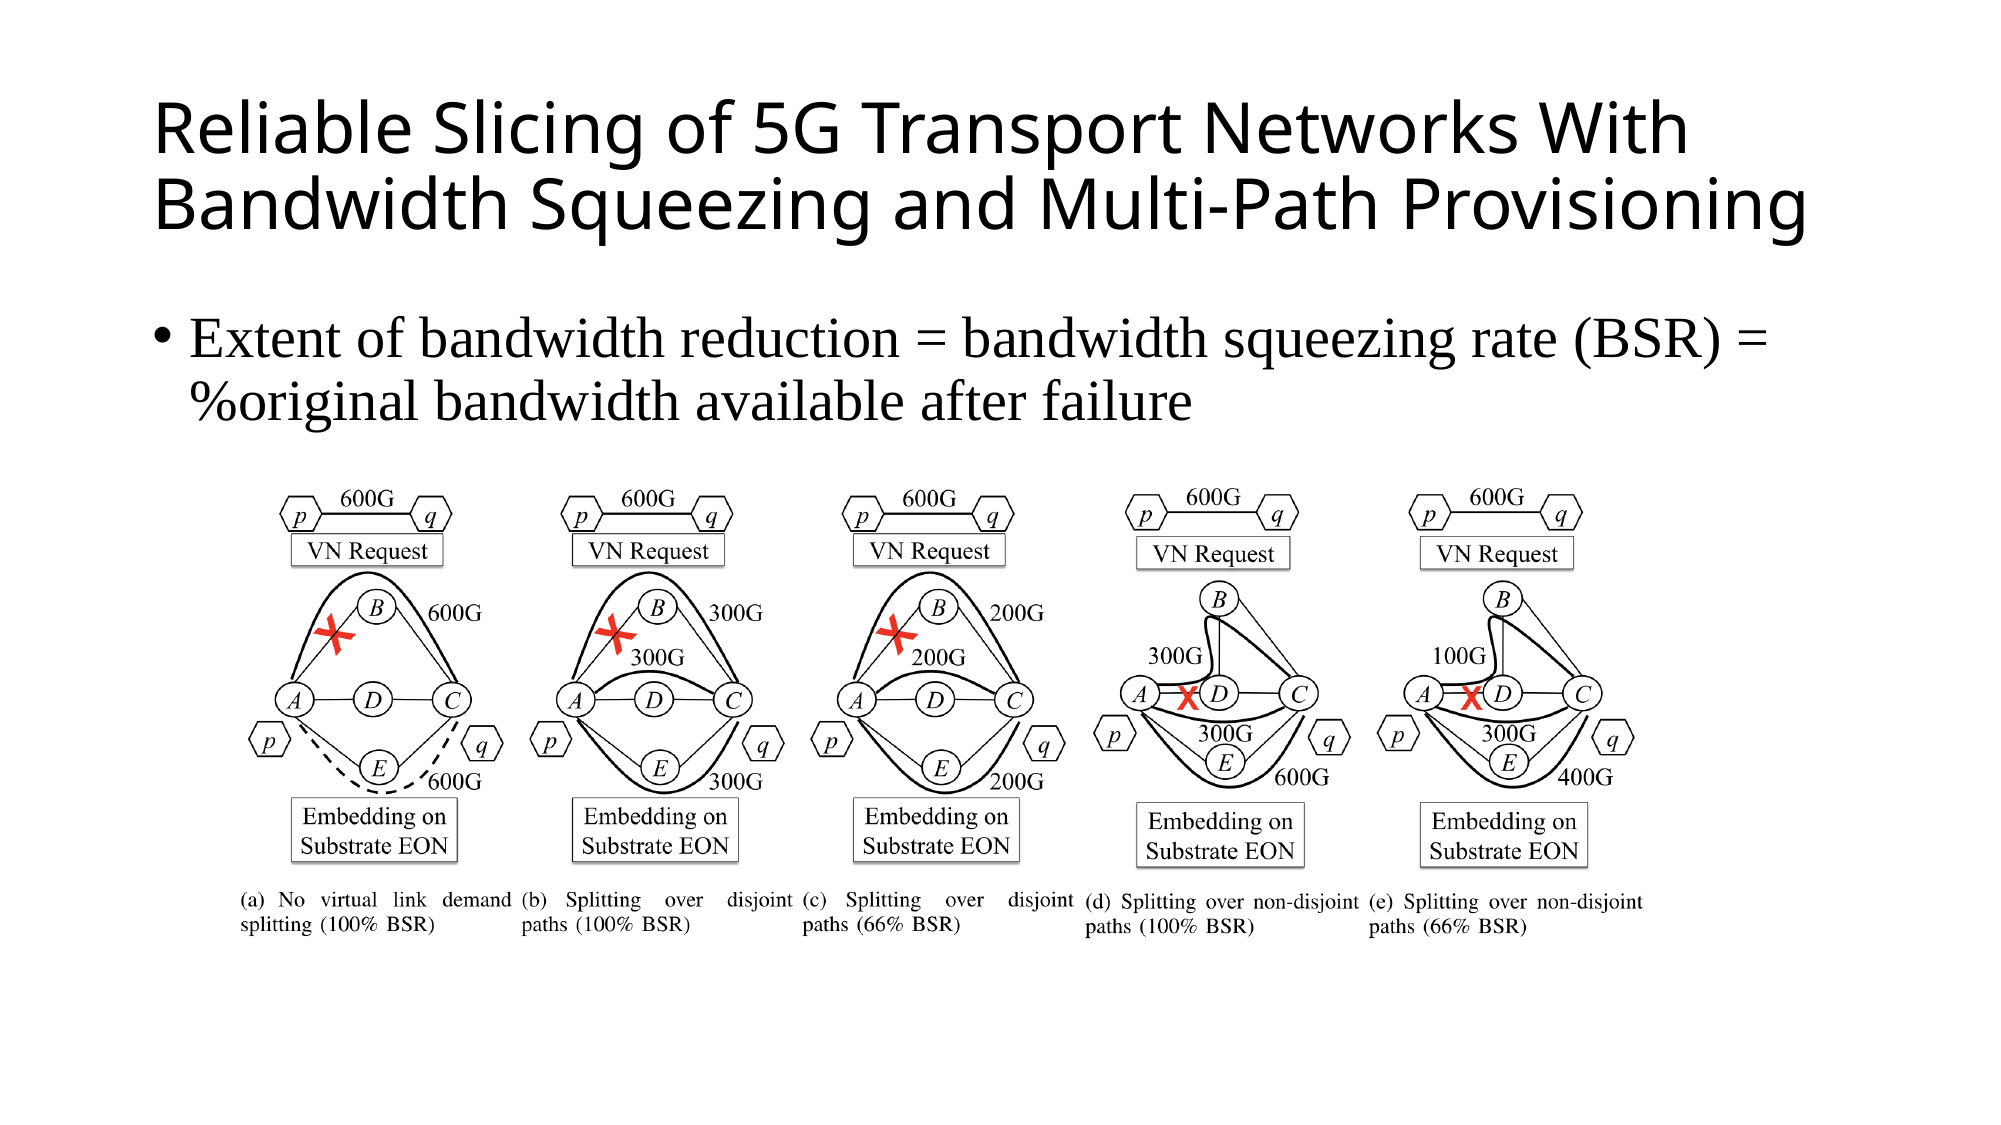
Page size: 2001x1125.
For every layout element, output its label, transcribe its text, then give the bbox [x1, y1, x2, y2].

title Reliable Slicing of 5G Transport Networks With Bandwidth Squeezing and Multi-Path Provisioning [137, 59, 1863, 278]
list Extent of bandwidth reduction = bandwidth squeezing rate (BSR) = %original bandwidth available after failure [137, 299, 1863, 1014]
picture [228, 469, 1651, 949]
